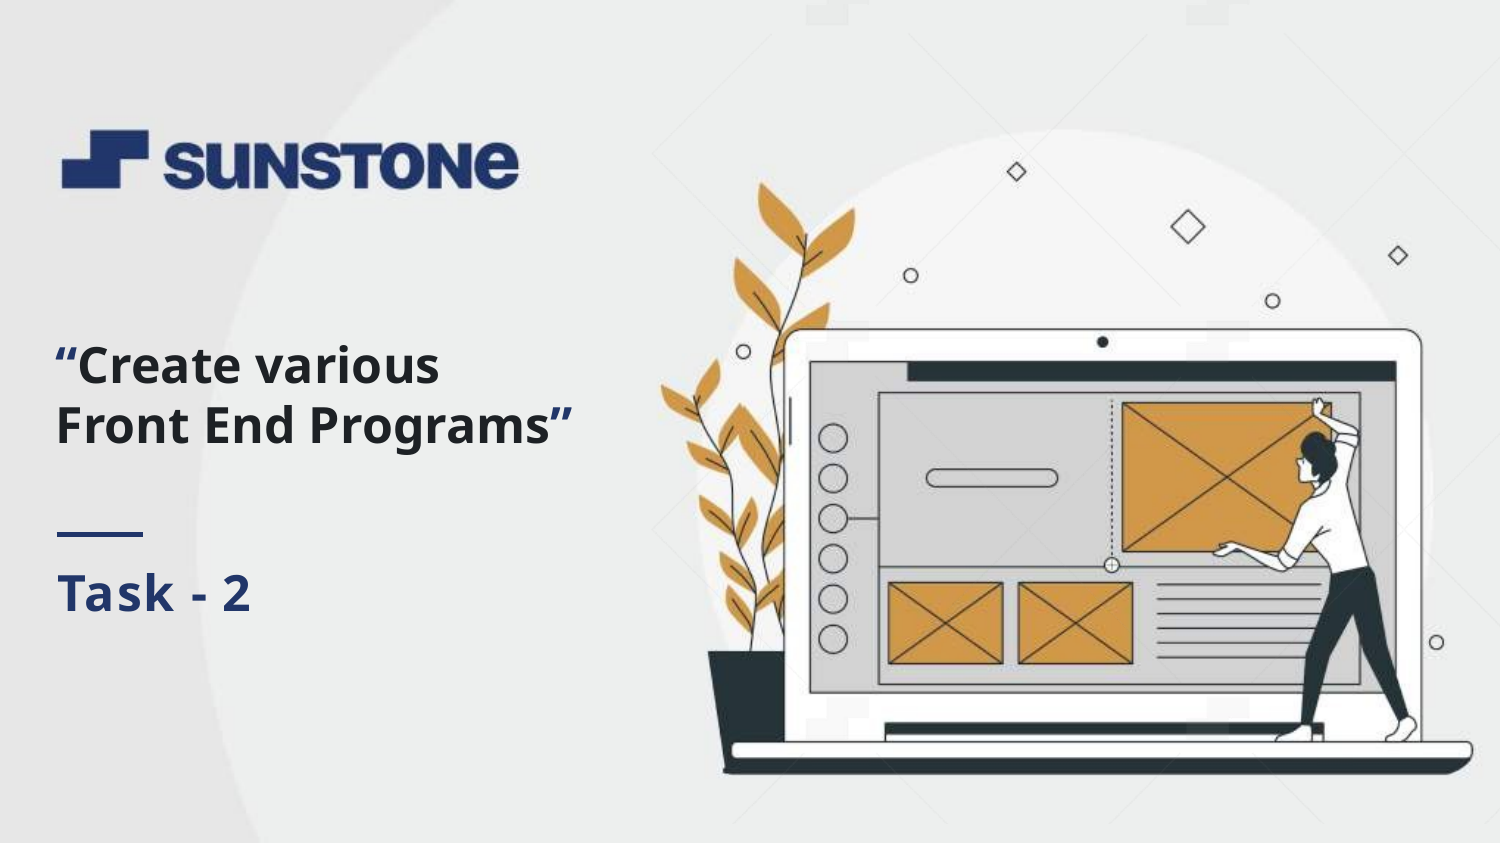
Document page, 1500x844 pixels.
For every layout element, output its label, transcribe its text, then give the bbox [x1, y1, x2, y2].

text_box “Create various Front End Programs” Task - 2 [55, 331, 581, 621]
text_box [0, 0, 1500, 843]
text_box [651, 0, 1500, 824]
